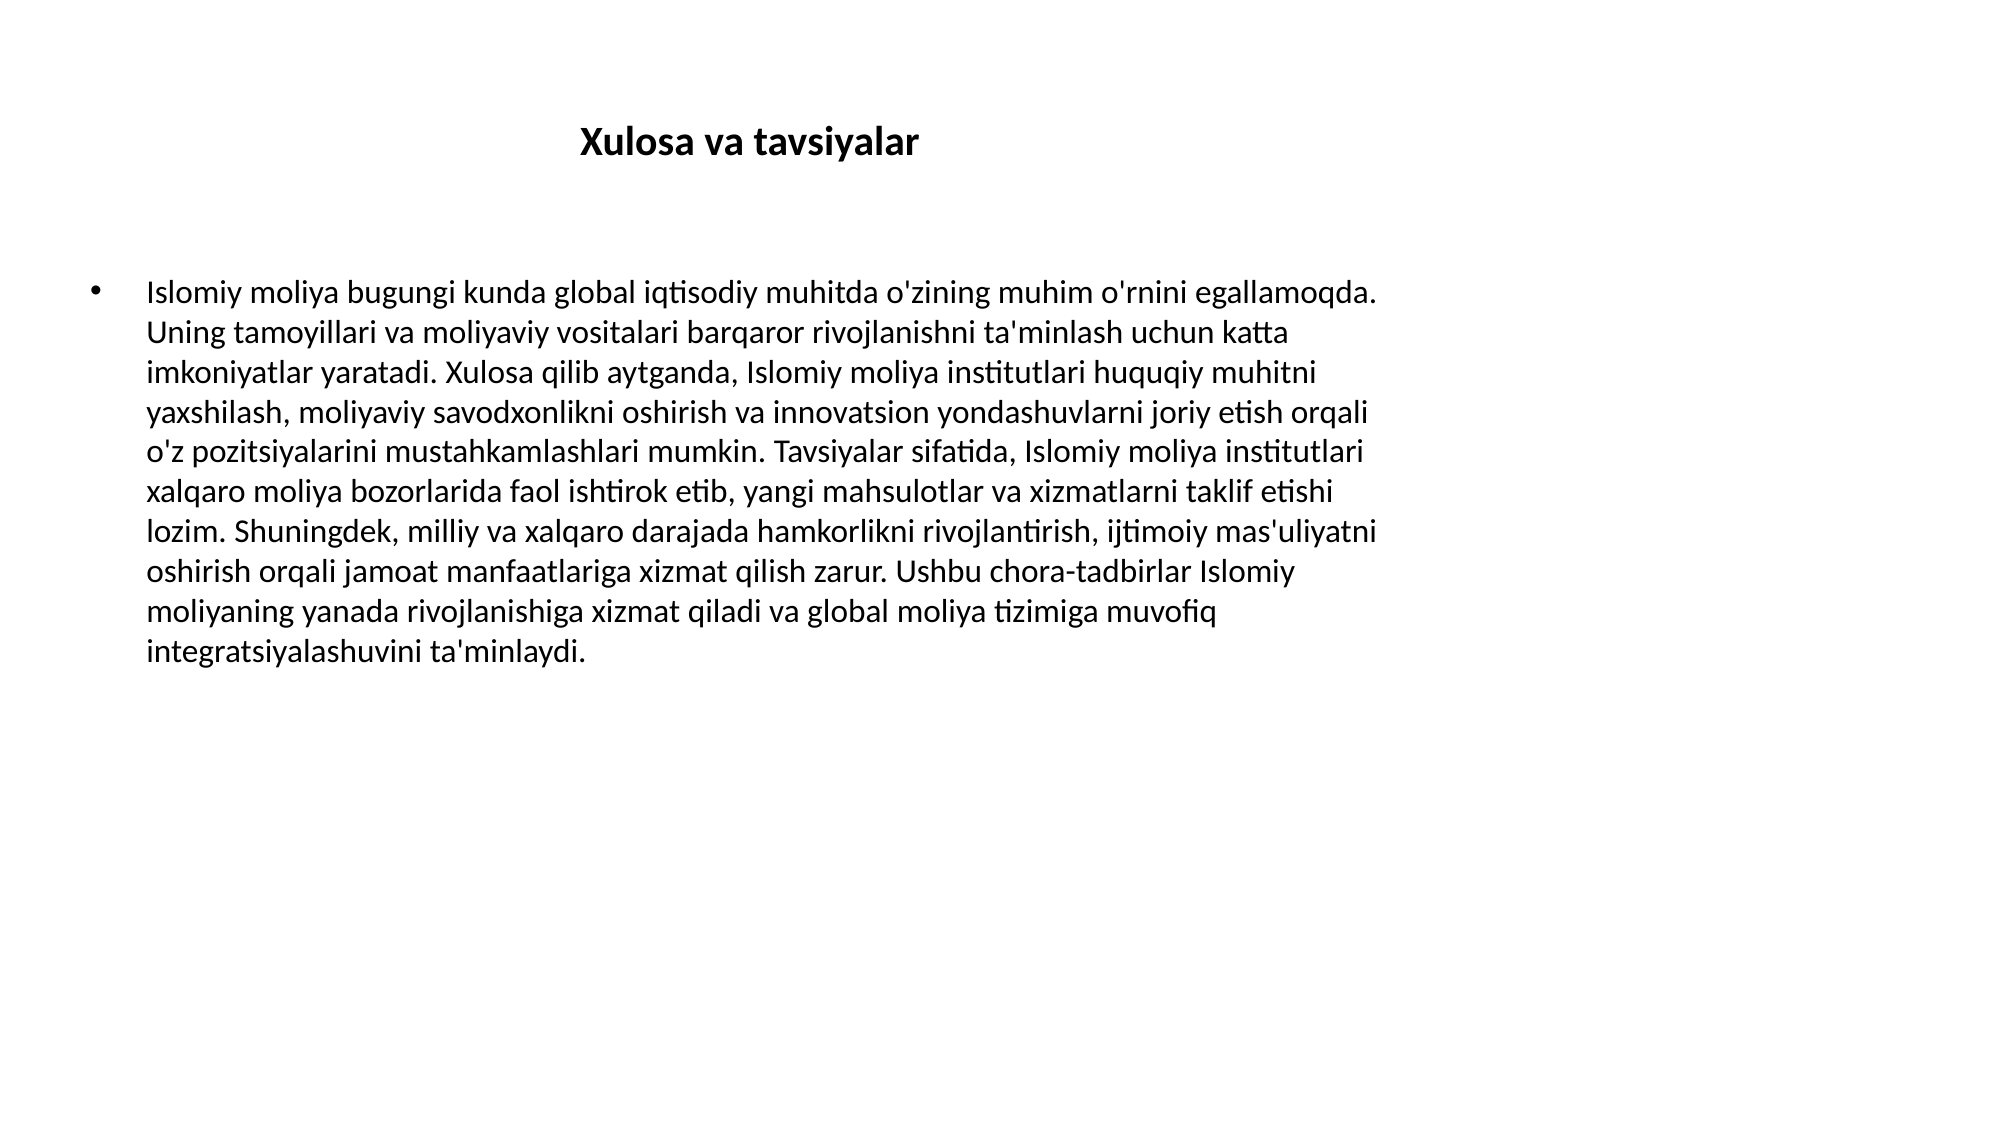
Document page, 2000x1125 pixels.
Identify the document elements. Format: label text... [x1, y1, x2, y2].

list Islomiy moliya bugungi kunda global iqtisodiy muhitda o'zining muhim o'rnini egallamoqda. Uning tamoyillari va moliyaviy vositalari barqaror rivojlanishni ta'minlash uchun katta imkoniyatlar yaratadi. Xulosa qilib aytganda, Islomiy moliya institutlari huquqiy muhitni yaxshilash, moliyaviy savodxonlikni oshirish va innovatsion yondashuvlarni joriy etish orqali o'z pozitsiyalarini mustahkamlashlari mumkin. Tavsiyalar sifatida, Islomiy moliya institutlari xalqaro moliya bozorlarida faol ishtirok etib, yangi mahsulotlar va xizmatlarni taklif etishi lozim. Shuningdek, milliy va xalqaro darajada hamkorlikni rivojlantirish, ijtimoiy mas'uliyatni oshirish orqali jamoat manfaatlariga xizmat qilish zarur. Ushbu chora-tadbirlar Islomiy moliyaning yanada rivojlanishiga xizmat qiladi va global moliya tizimiga muvofiq integratsiyalashuvini ta'minlaydi. [75, 262, 1425, 1005]
title Xulosa va tavsiyalar [75, 45, 1425, 233]
